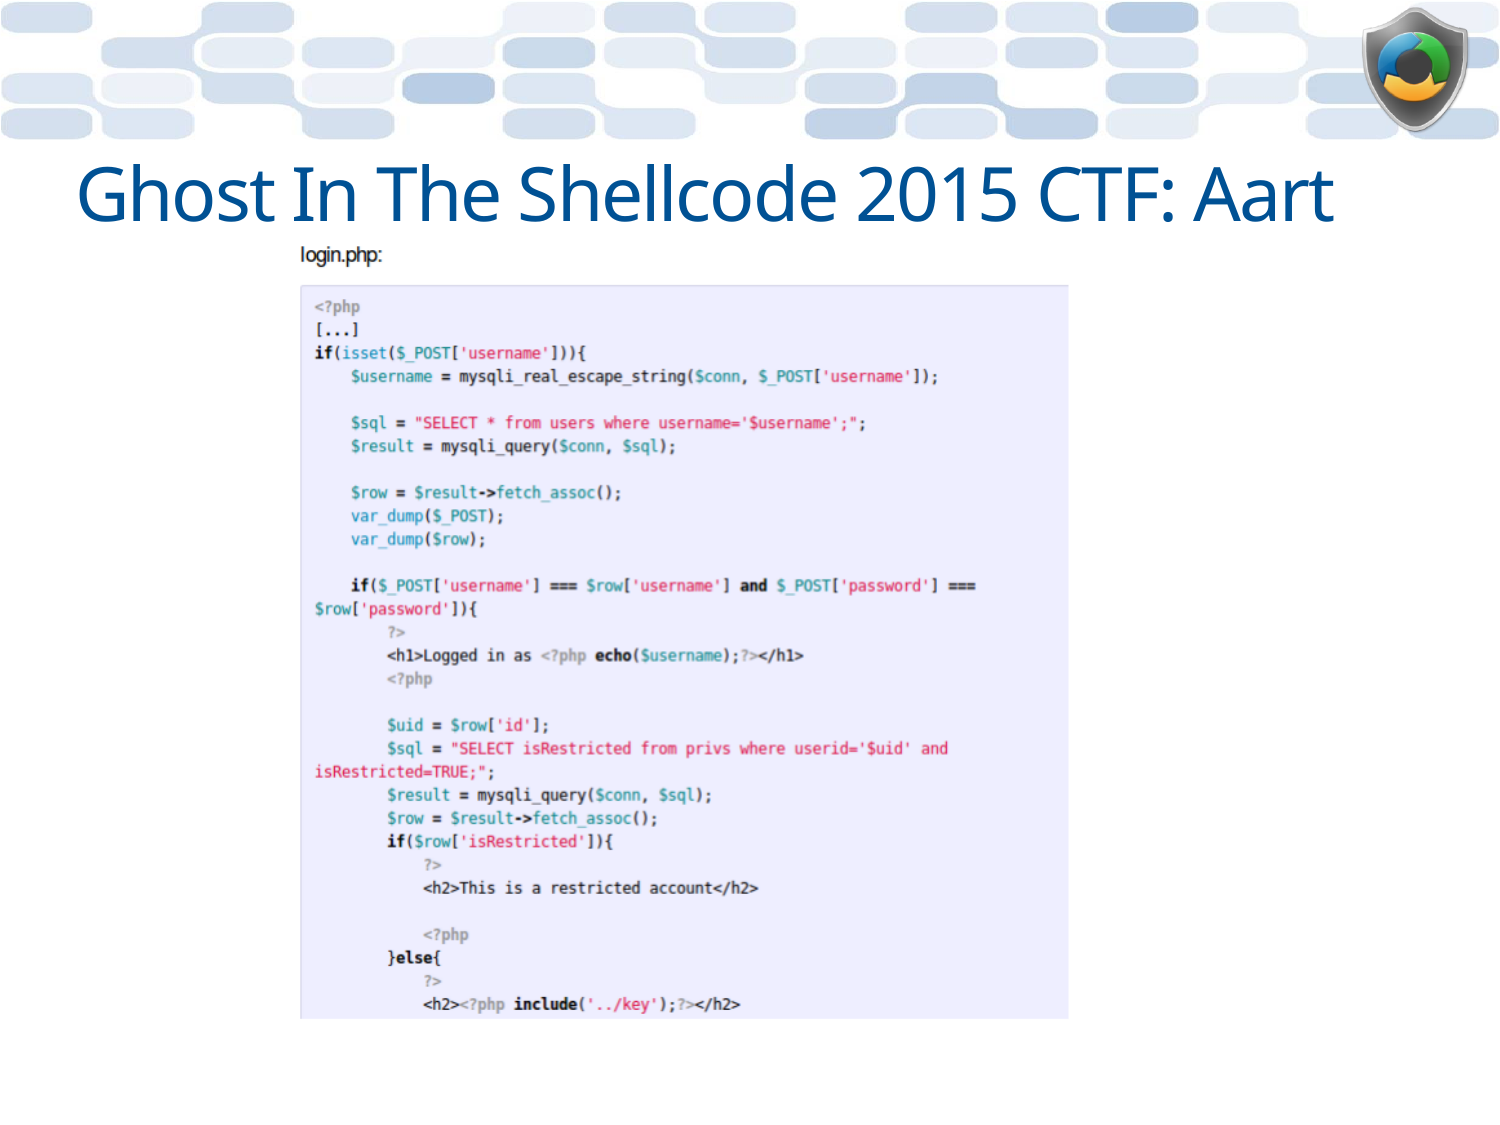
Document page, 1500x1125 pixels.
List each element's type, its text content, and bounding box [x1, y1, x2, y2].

picture [294, 240, 1088, 1051]
title Ghost In The Shellcode 2015 CTF: Aart [75, 146, 1425, 238]
picture [0, 0, 1500, 140]
